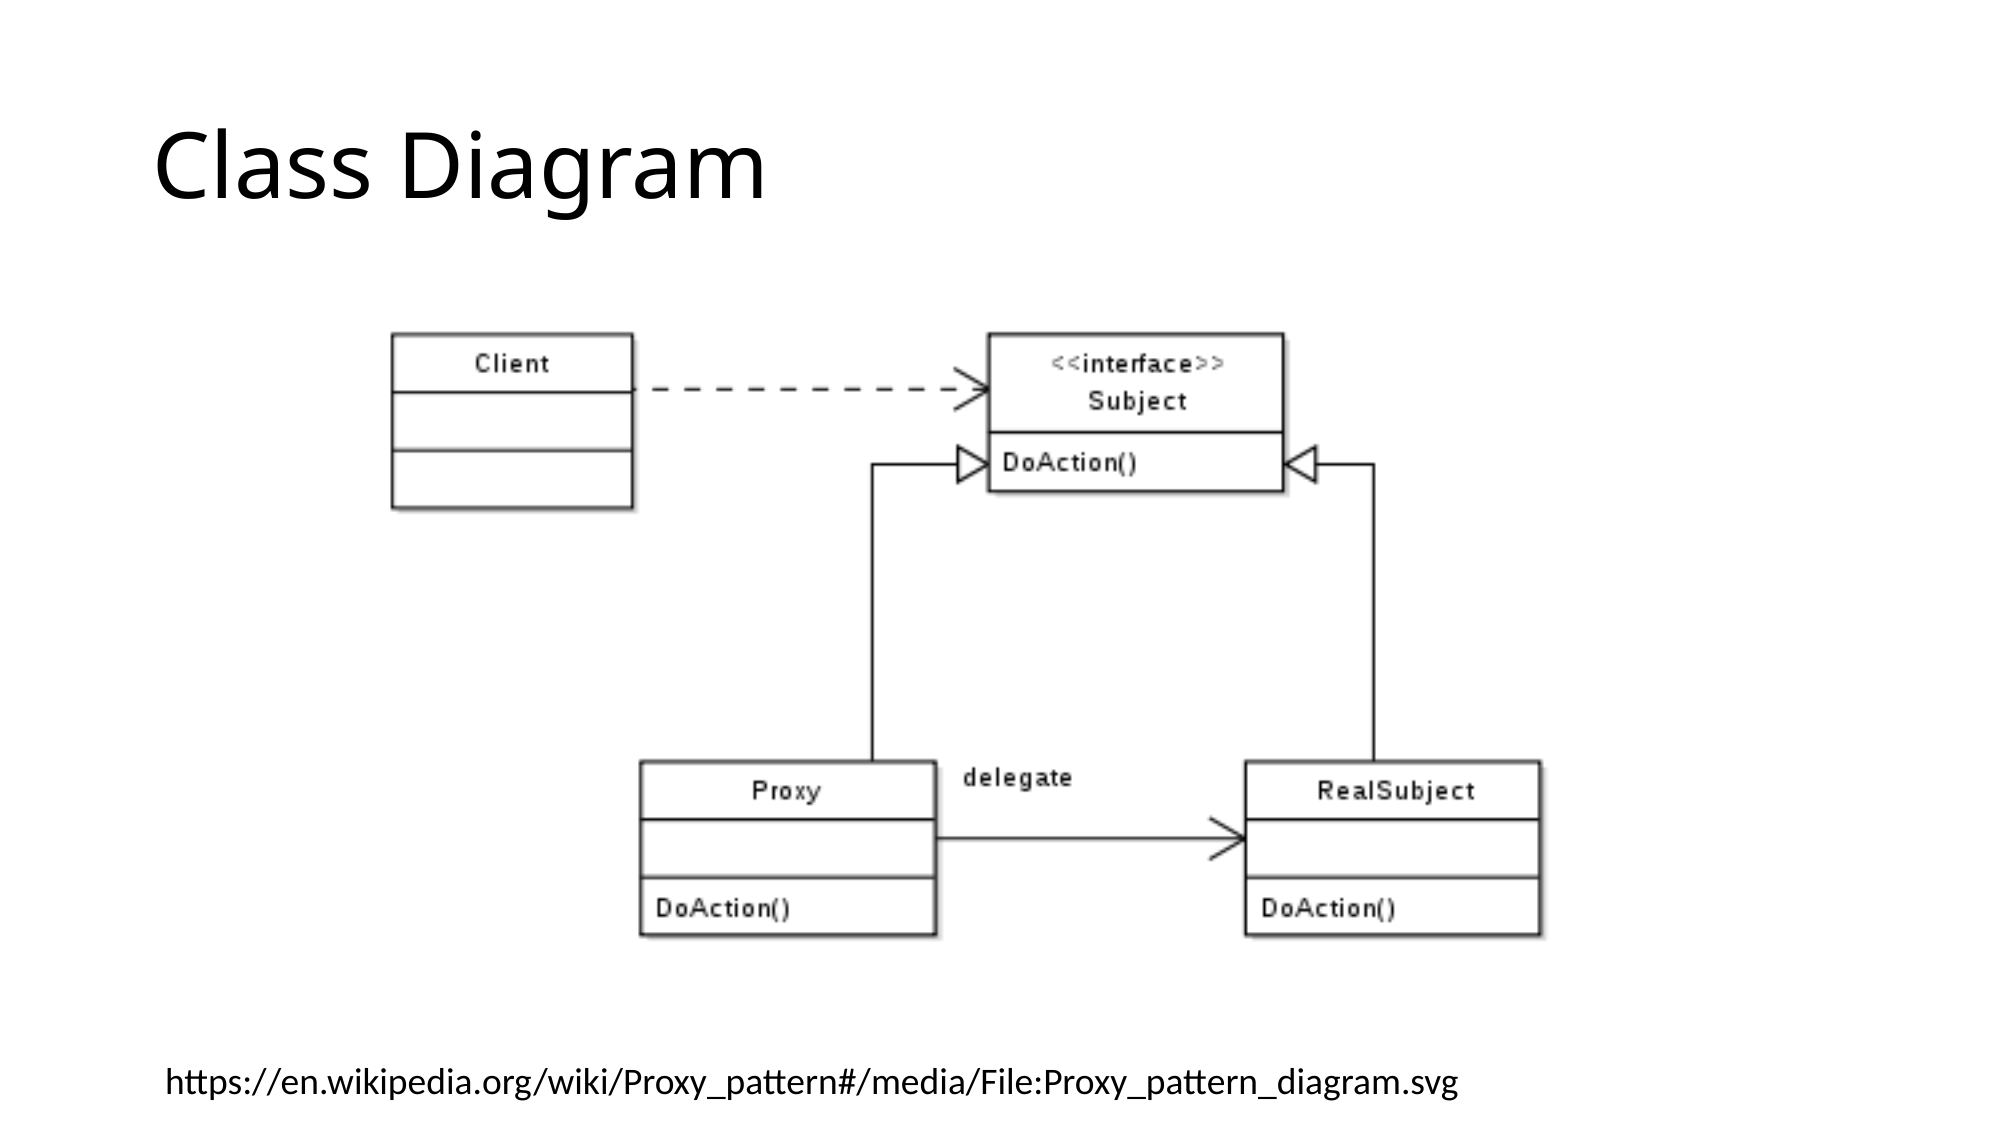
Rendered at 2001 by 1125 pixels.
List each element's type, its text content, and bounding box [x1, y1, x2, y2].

picture [381, 293, 1553, 947]
title Class Diagram [137, 59, 1863, 278]
text_box https://en.wikipedia.org/wiki/Proxy_pattern#/media/File:Proxy_pattern_diagram.svg [150, 1049, 1629, 1110]
